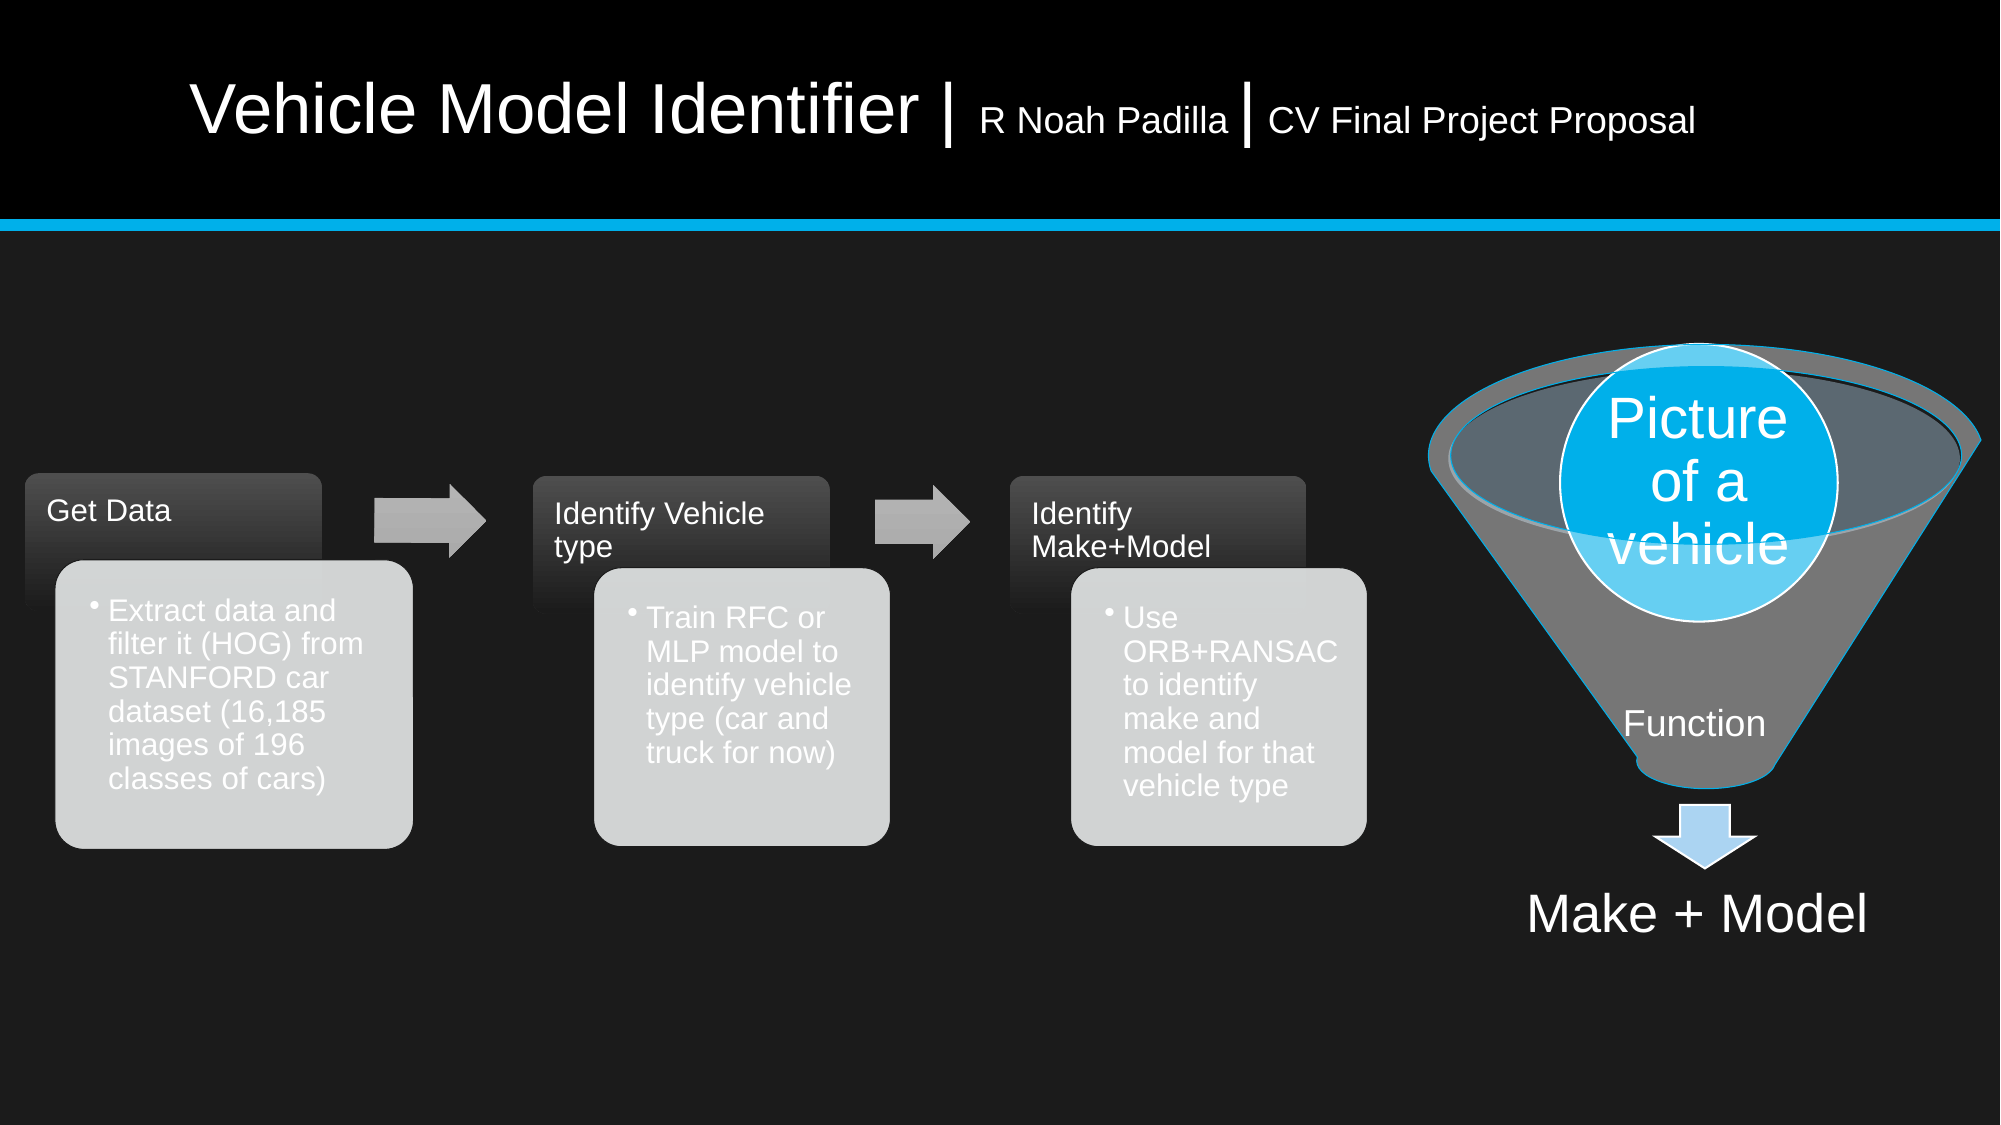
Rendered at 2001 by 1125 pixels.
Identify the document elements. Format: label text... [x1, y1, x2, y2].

title Vehicle Model Identifier | R Noah Padilla | CV Final Project Proposal [174, 20, 1825, 201]
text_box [24, 379, 1369, 944]
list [1270, 343, 2000, 979]
